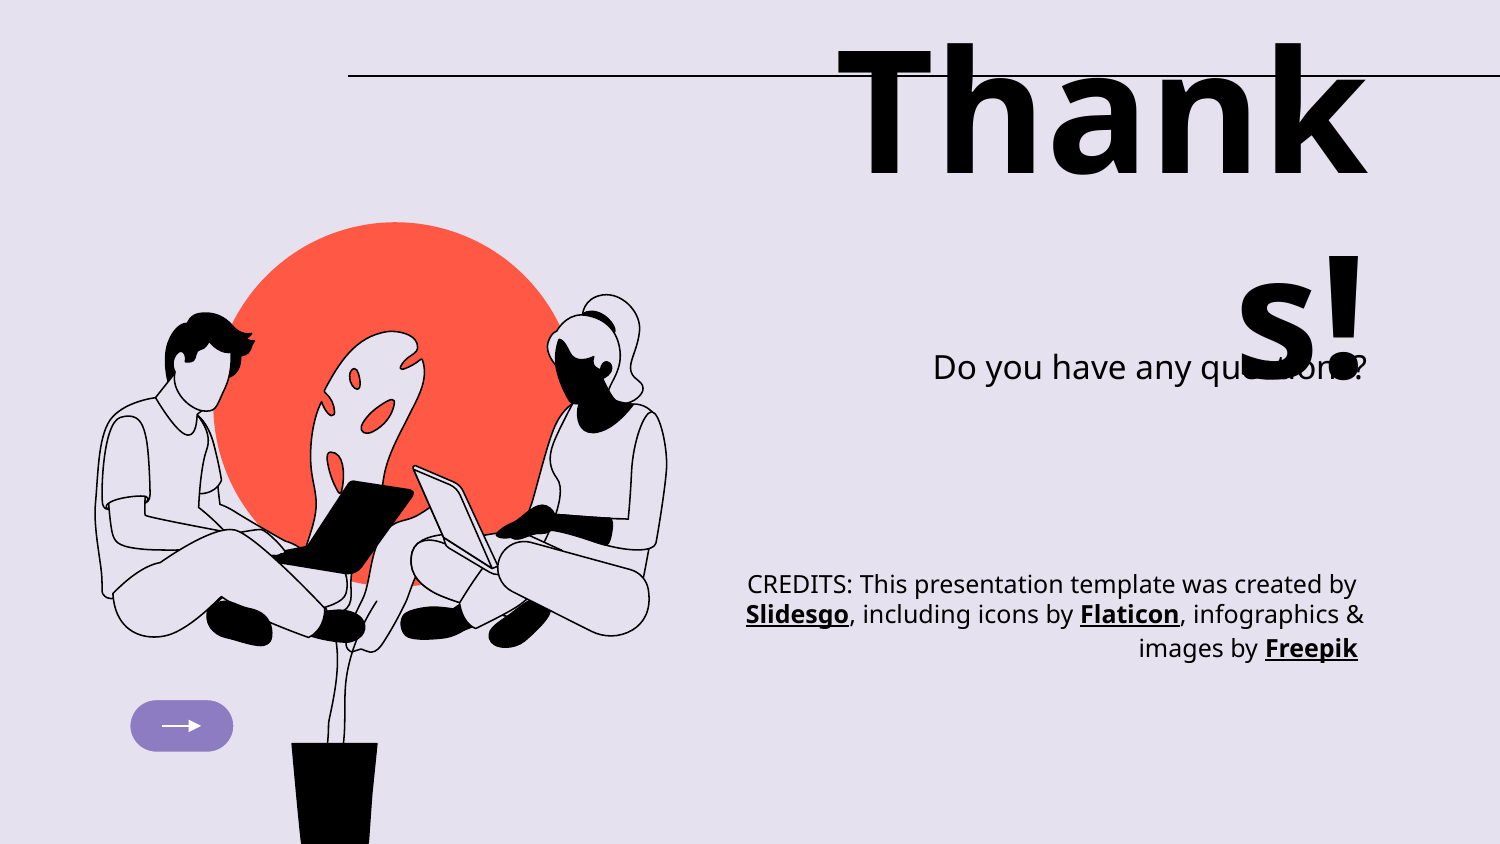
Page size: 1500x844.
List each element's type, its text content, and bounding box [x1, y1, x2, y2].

title Thanks! [750, 111, 1383, 305]
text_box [93, 294, 669, 648]
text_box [291, 656, 499, 844]
text_box [251, 222, 540, 293]
subtitle Do you have any questions? [785, 292, 1383, 441]
